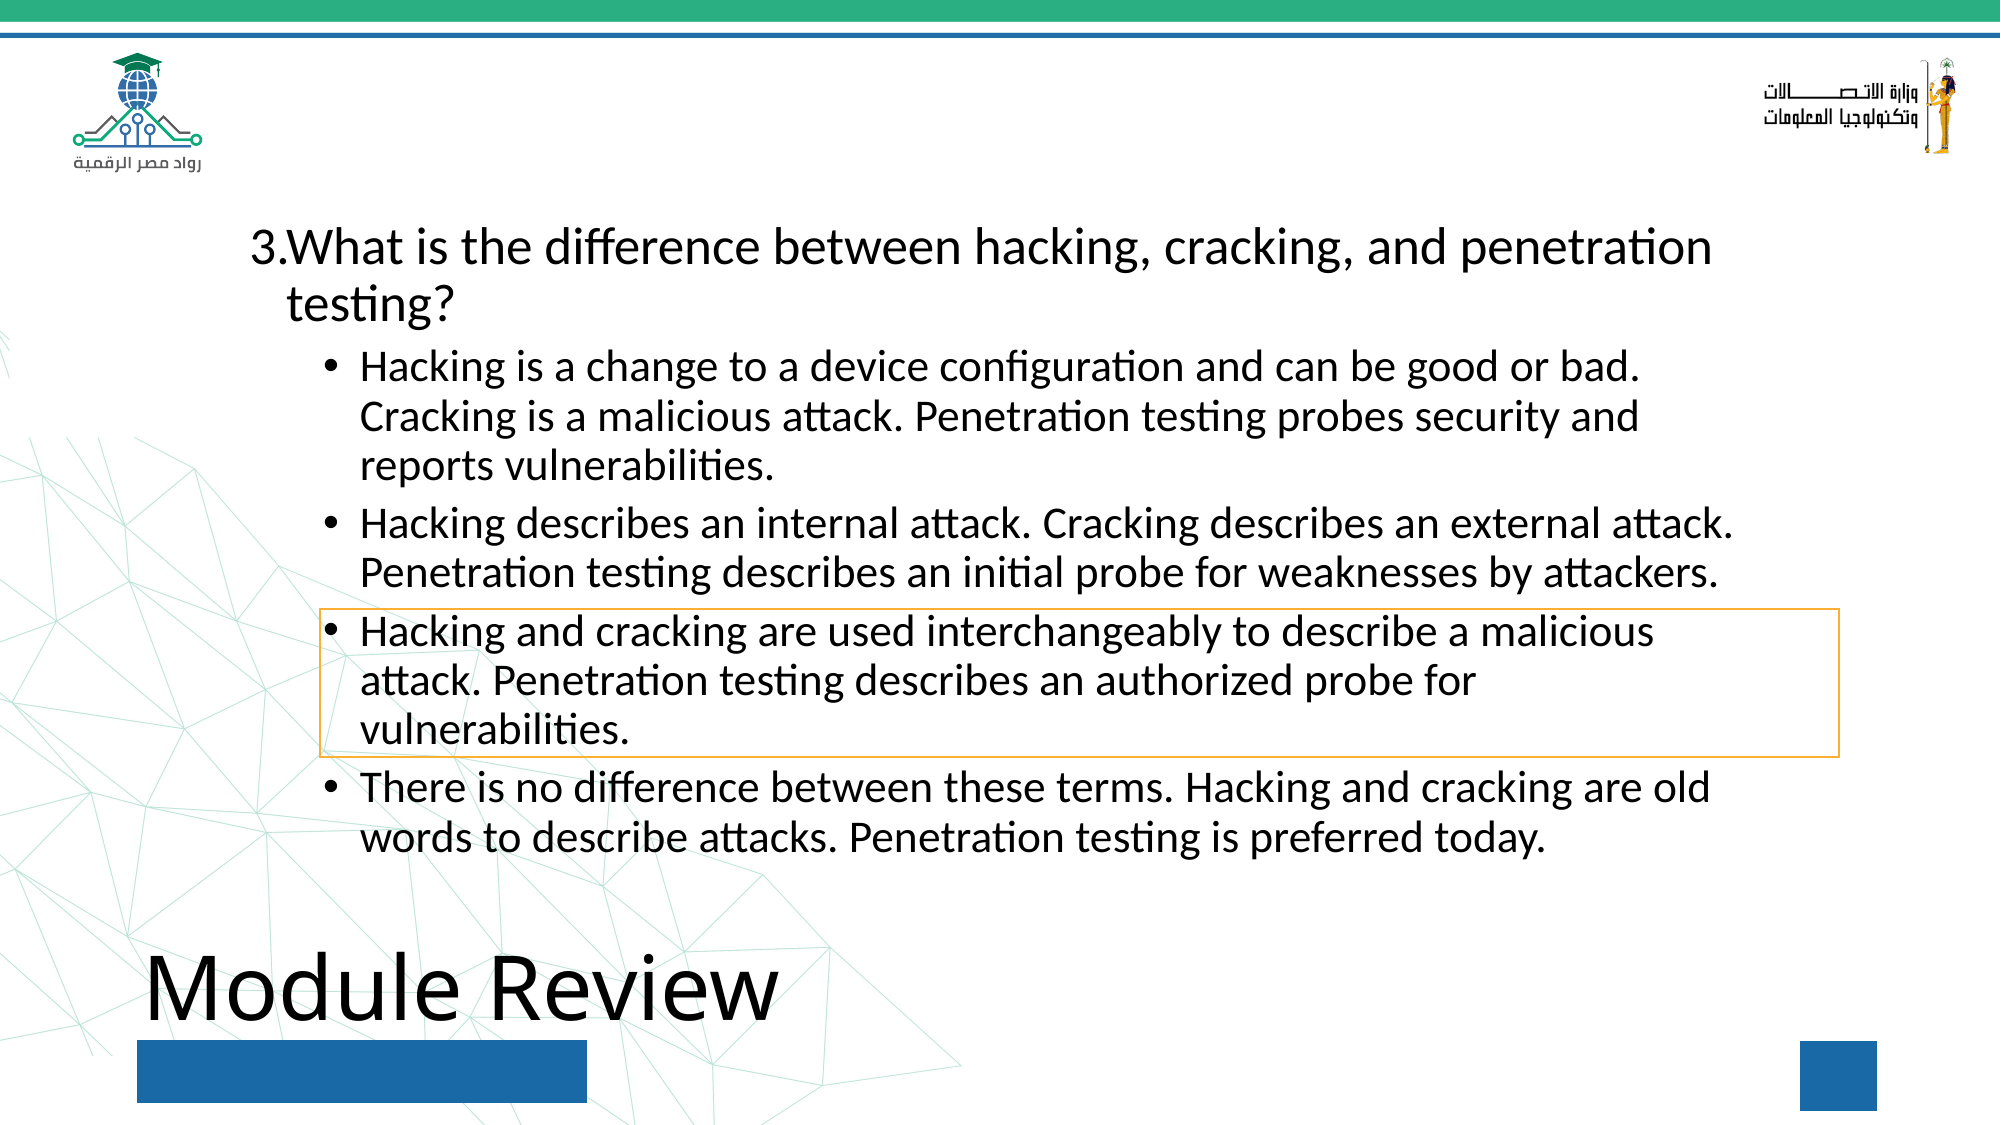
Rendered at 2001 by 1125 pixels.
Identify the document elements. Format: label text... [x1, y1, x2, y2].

title Module Review [127, 935, 2000, 1048]
text_box [319, 608, 1840, 758]
picture [0, 0, 2000, 1125]
list What is the difference between hacking, cracking, and penetration testing? Hacking is a change to a device configuration and can be good or bad. Cracking is a malicious attack. Penetration testing probes security and reports vulnerabilities. Hacking describes an internal attack. Cracking describes an external attack. Penetration testing describes an initial probe for weaknesses by attackers. Hacking and cracking are used interchangeably to describe a malicious attack. Penetration testing describes an authorized probe for vulnerabilities. There is no difference between these terms. Hacking and cracking are old words to describe attacks. Penetration testing is preferred today. [234, 211, 1766, 914]
